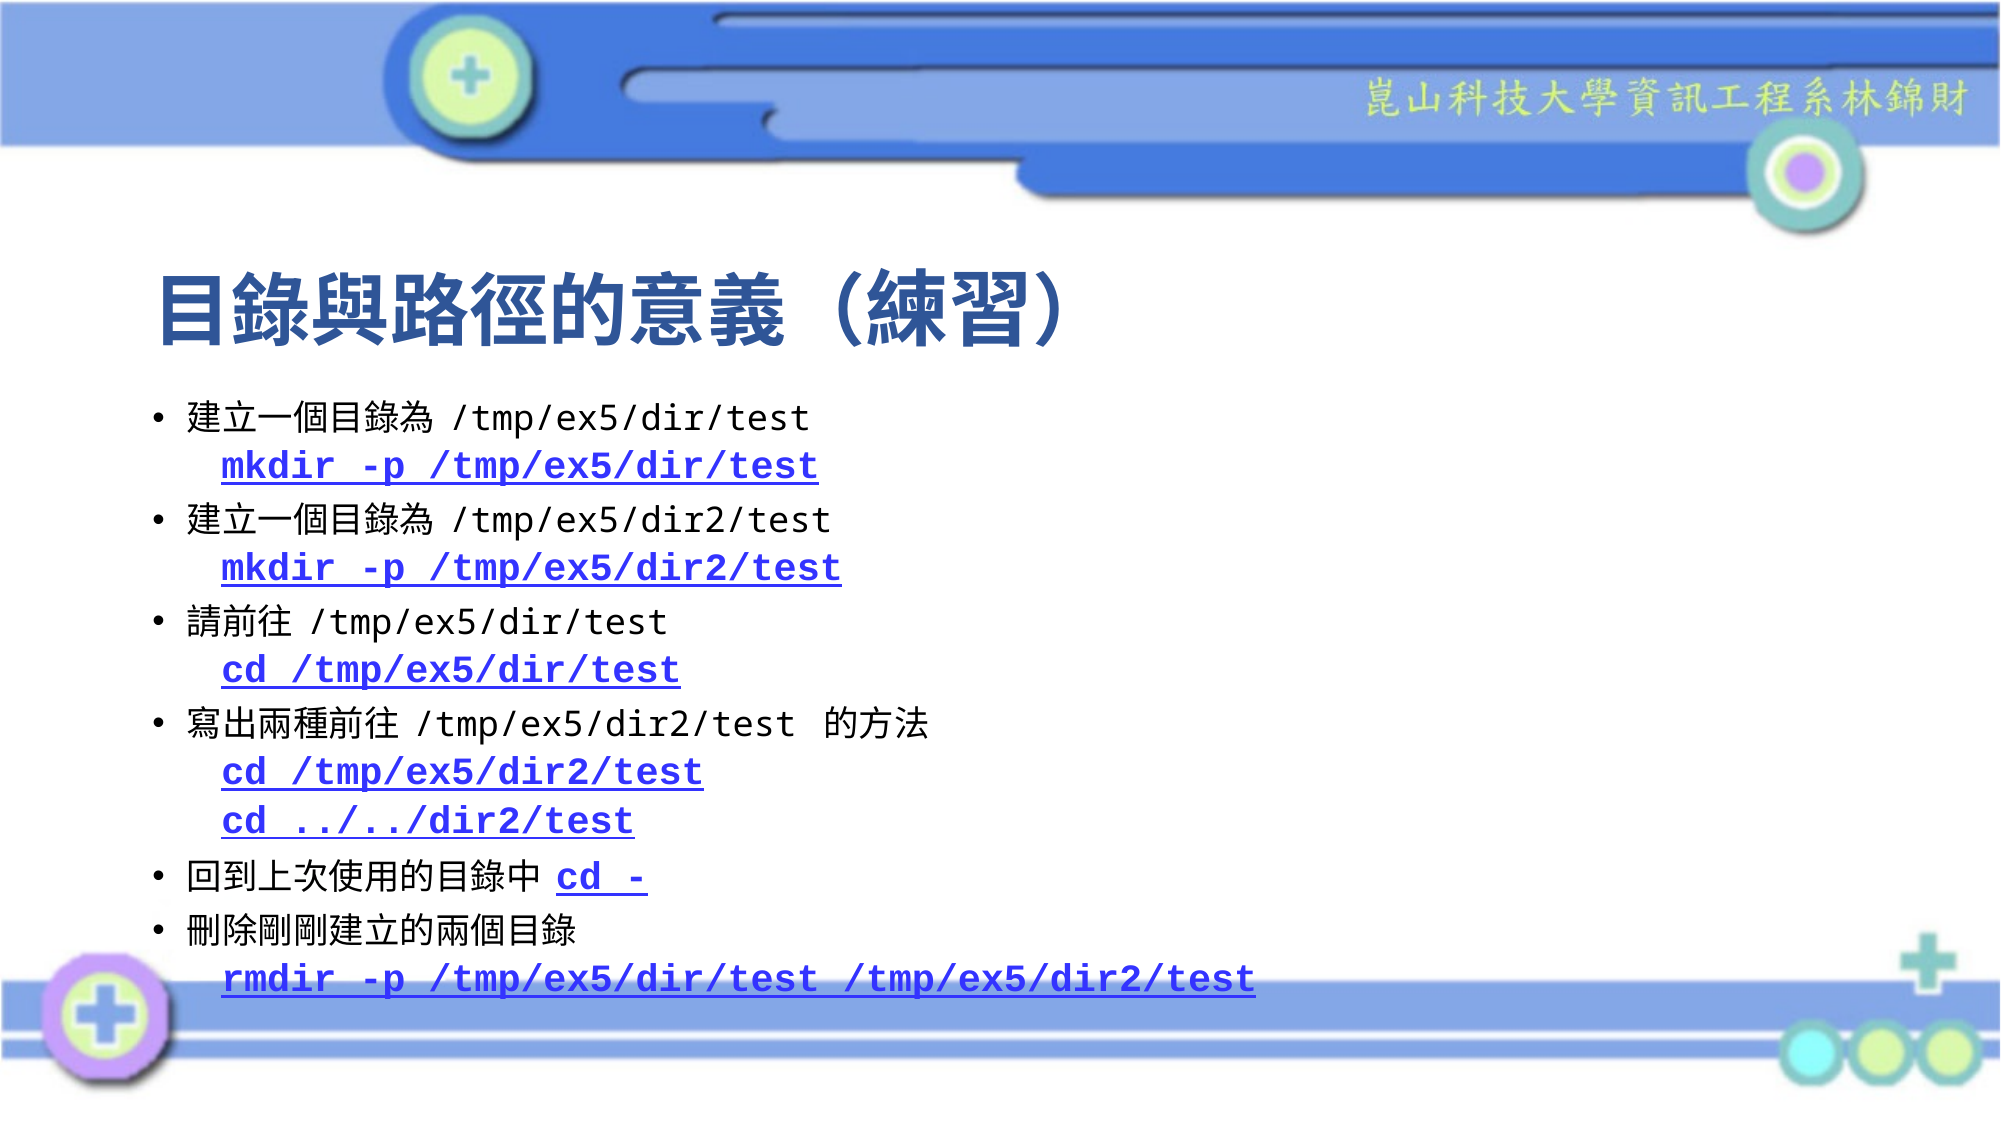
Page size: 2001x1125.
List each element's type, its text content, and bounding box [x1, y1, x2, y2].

title 目錄與路徑的意義（練習） [137, 203, 1863, 392]
list 建立一個目錄為 /tmp/ex5/dir/test mkdir -p /tmp/ex5/dir/test 建立一個目錄為 /tmp/ex5/dir2/test mkdir -p /tmp/ex5/dir2/test 請前往 /tmp/ex5/dir/test cd /tmp/ex5/dir/test 寫出兩種前往 /tmp/ex5/dir2/test 的方法 cd /tmp/ex5/dir2/test cd ../../dir2/test 回到上次使用的目錄中 cd - 刪除剛剛建立的兩個目錄 rmdir -p /tmp/ex5/dir/test /tmp/ex5/dir2/test [137, 392, 1863, 1014]
picture [0, 0, 2001, 1125]
